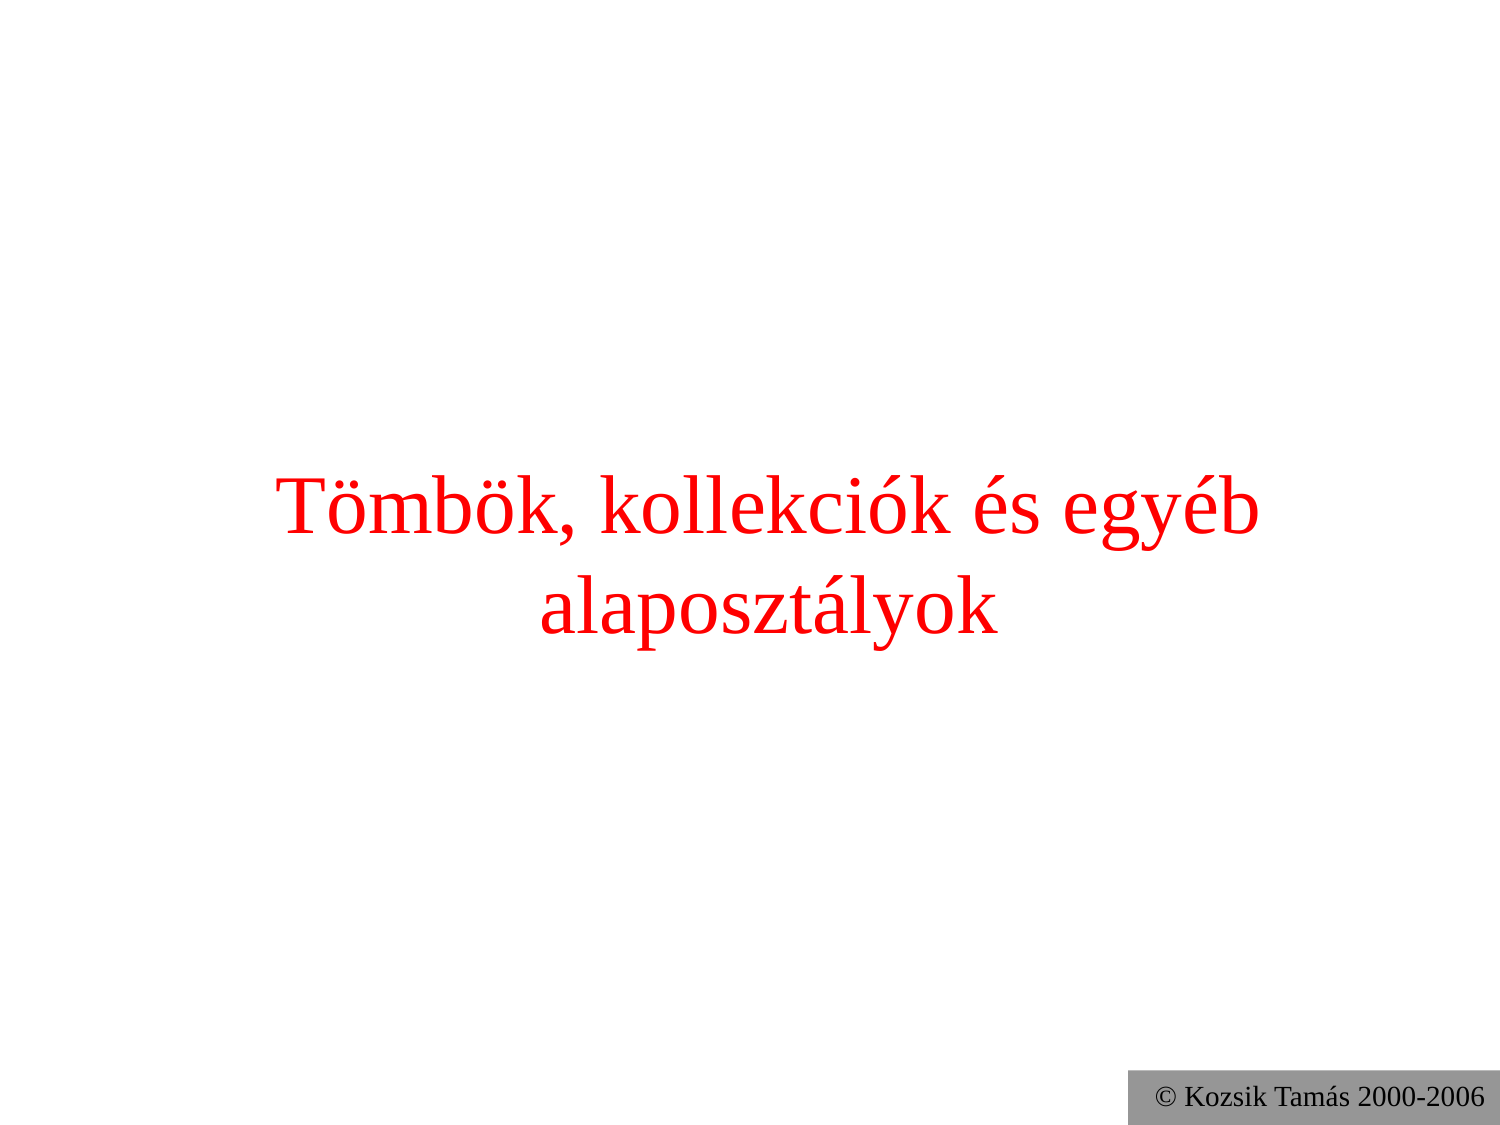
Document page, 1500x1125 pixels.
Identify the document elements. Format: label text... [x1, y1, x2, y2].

text_box Tömbök, kollekciók és egyéb alaposztályok [128, 450, 1410, 650]
